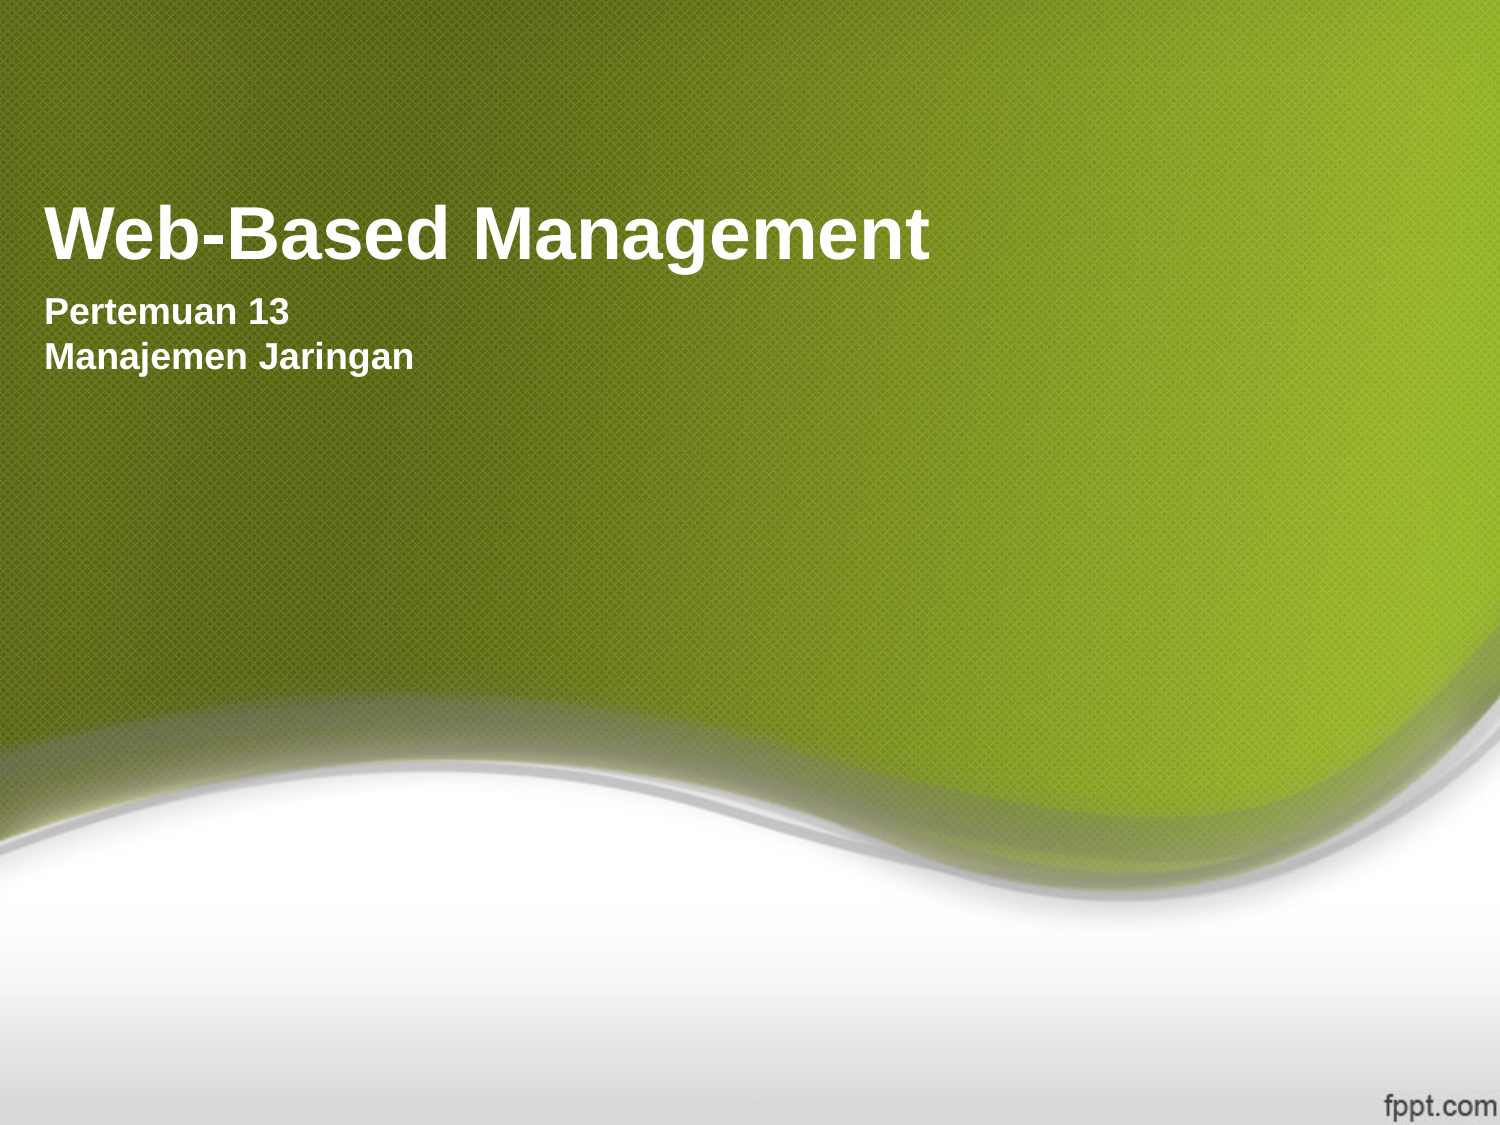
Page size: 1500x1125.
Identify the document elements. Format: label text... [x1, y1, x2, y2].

picture [0, 0, 1500, 1125]
text_box Pertemuan 13 Manajemen Jaringan [29, 290, 680, 374]
title Web-Based Management [29, 160, 1091, 298]
